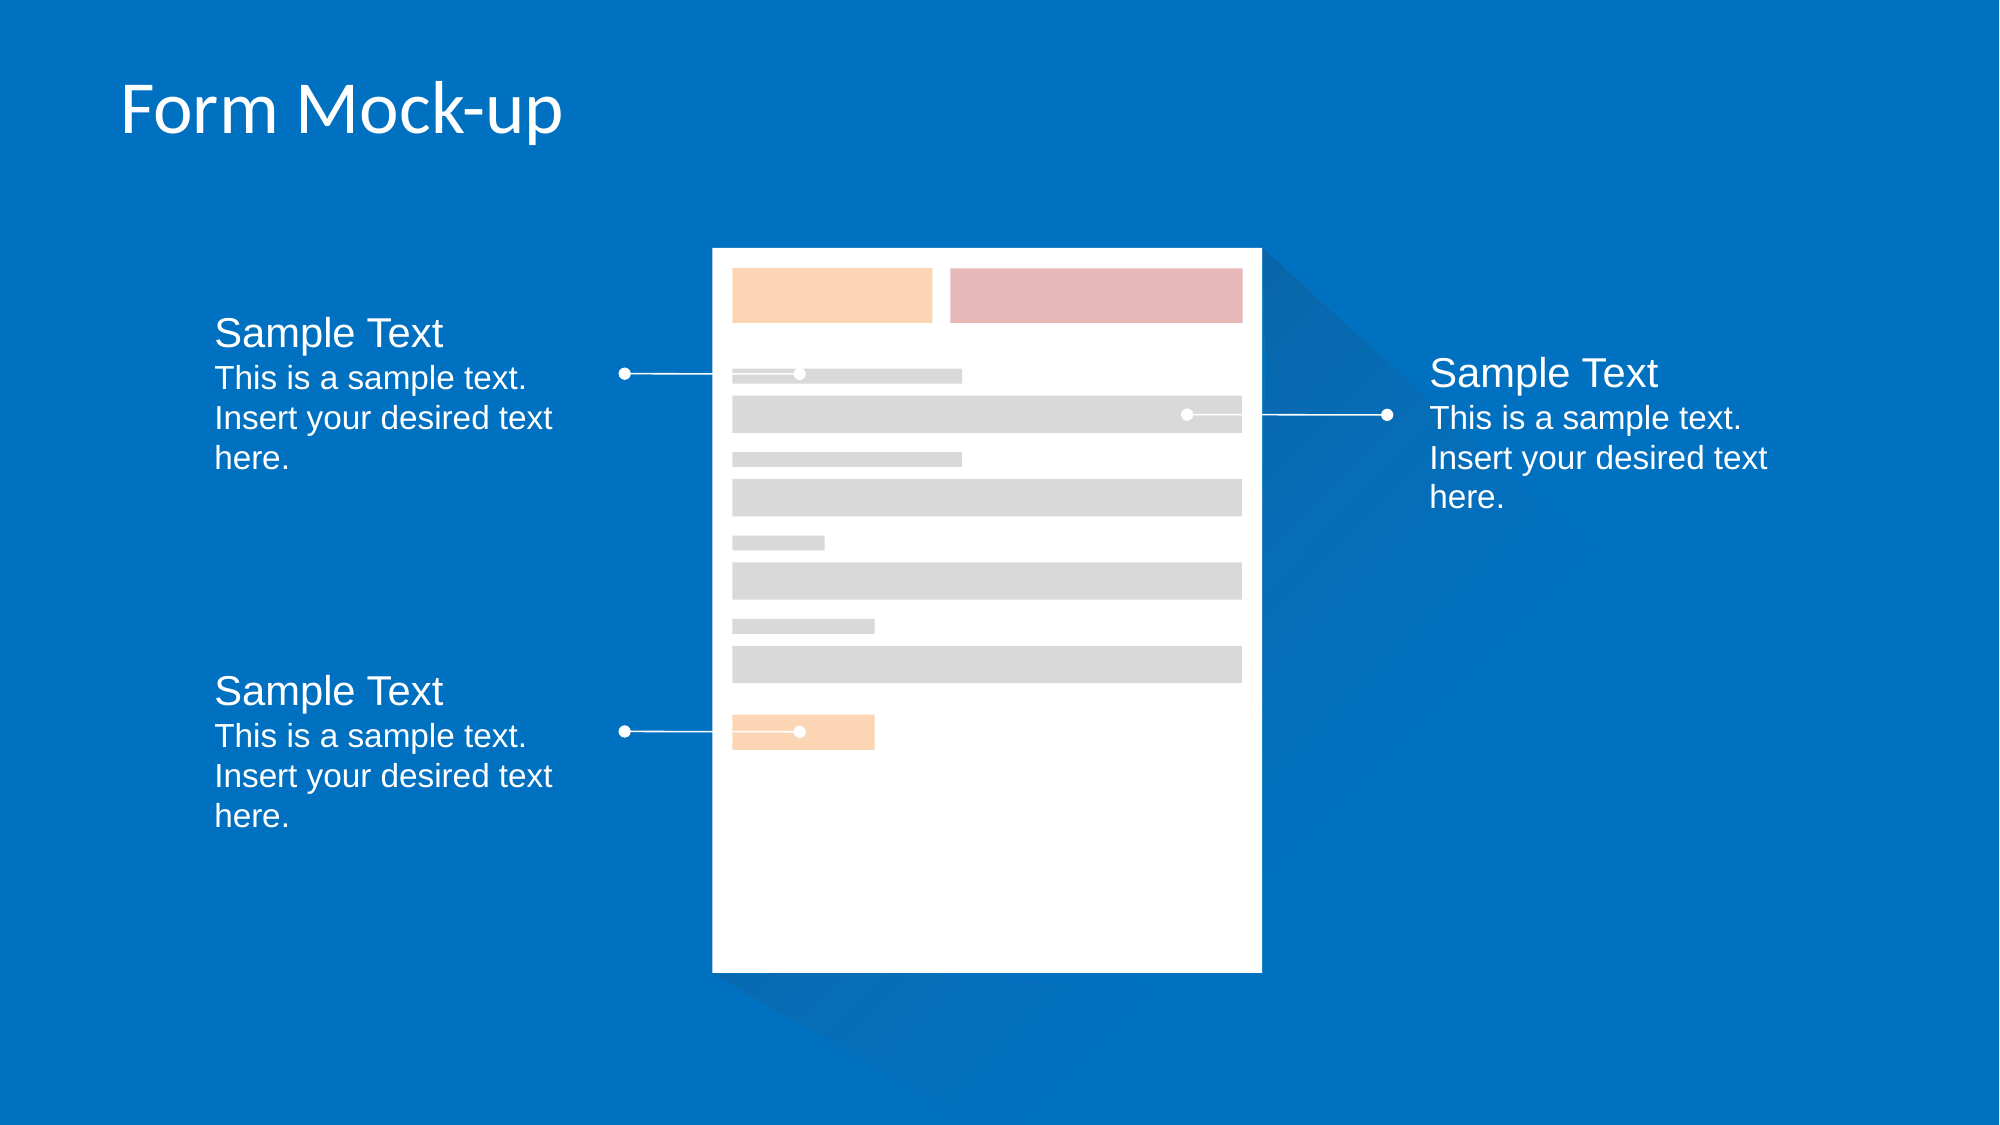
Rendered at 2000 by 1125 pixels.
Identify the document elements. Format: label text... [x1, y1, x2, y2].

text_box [1186, 338, 1822, 526]
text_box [199, 298, 800, 486]
title Form Mock-up [99, 45, 1900, 162]
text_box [199, 656, 800, 844]
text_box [711, 247, 1804, 1125]
